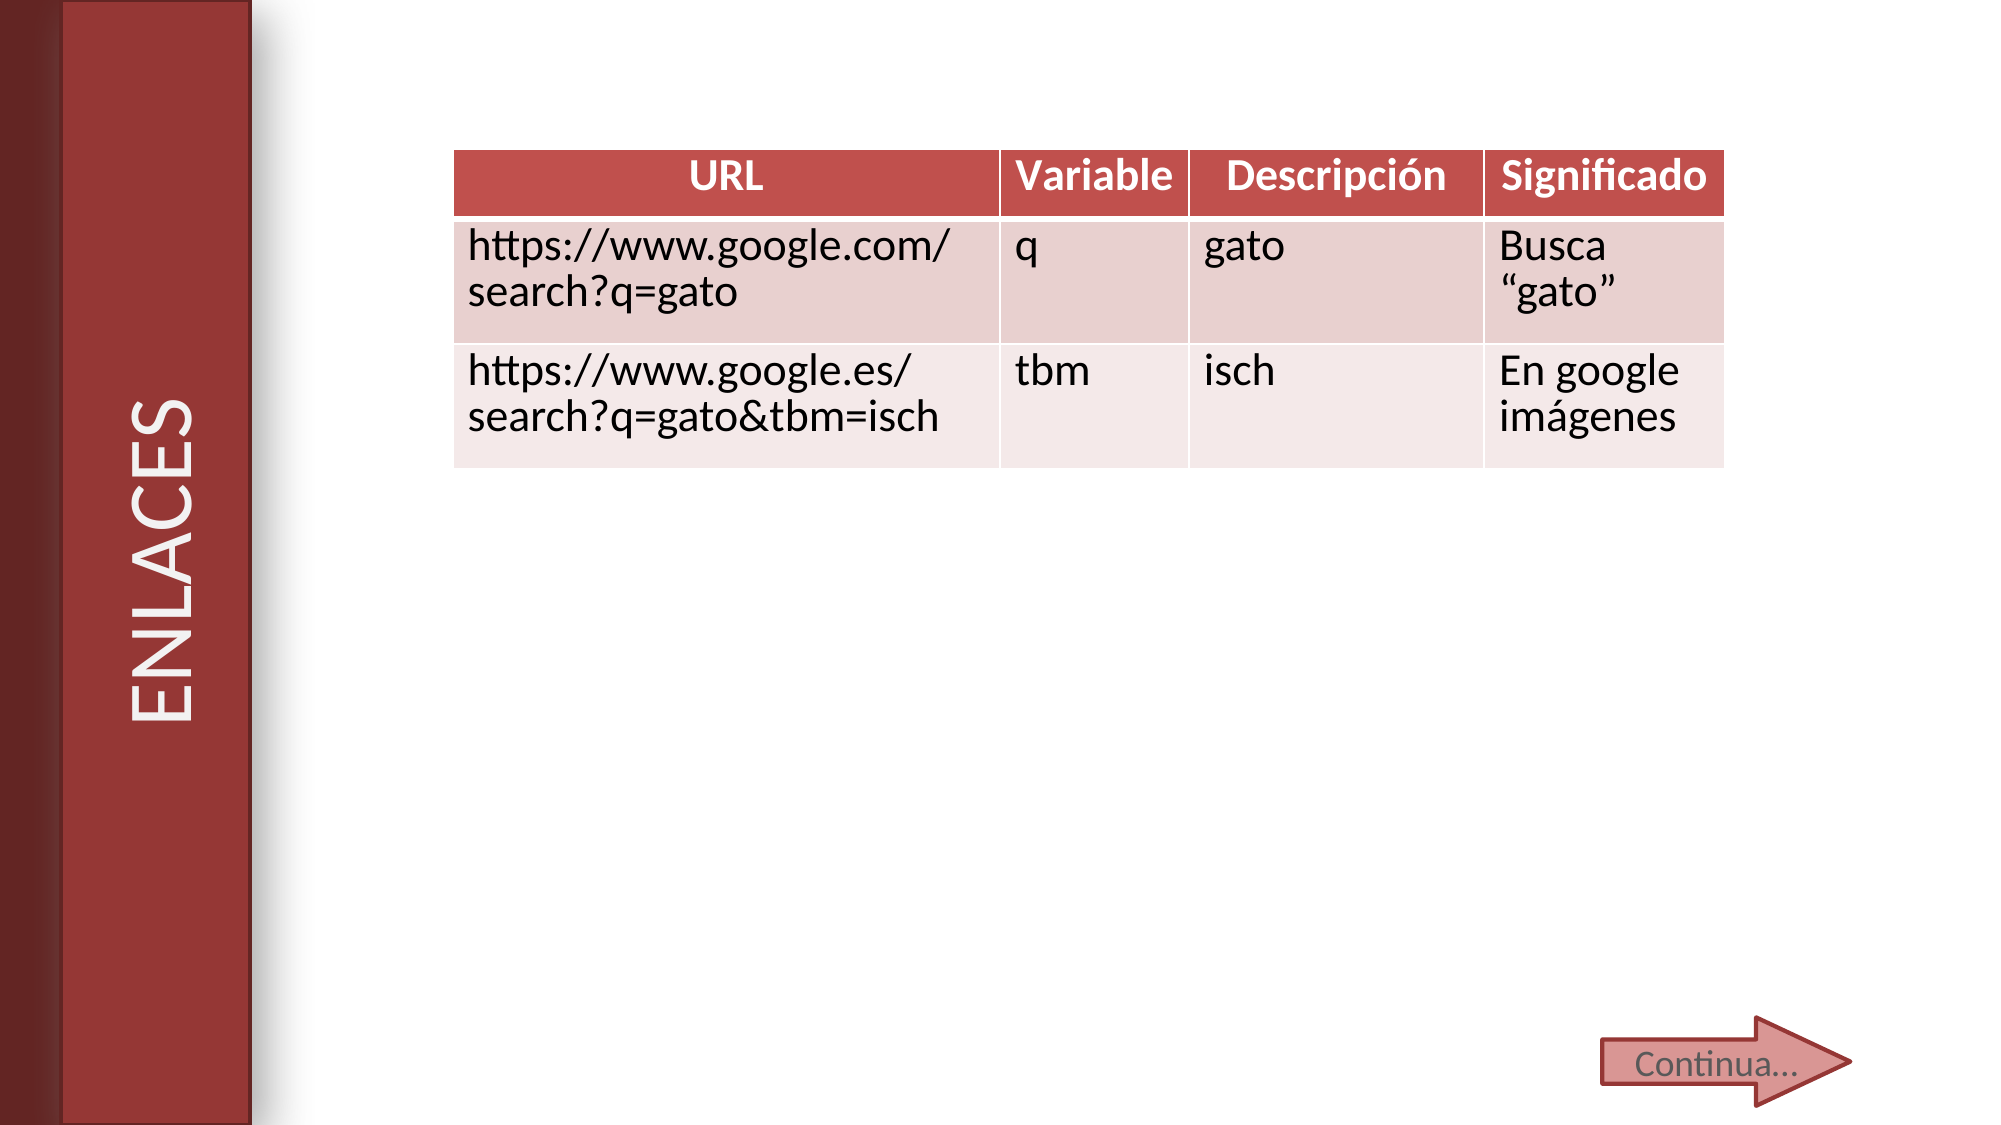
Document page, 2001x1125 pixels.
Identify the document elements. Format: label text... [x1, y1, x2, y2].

table_cell gato [1190, 222, 1483, 343]
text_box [0, 0, 251, 1125]
table_header URL [454, 150, 999, 216]
table_cell https://www.google.es/search?q=gato&tbm=isch [454, 345, 999, 468]
table_cell isch [1190, 345, 1483, 468]
table_cell q [1001, 222, 1188, 343]
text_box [1602, 1017, 1851, 1107]
table_header Descripción [1190, 150, 1483, 216]
table_header Significado [1485, 150, 1724, 216]
table_cell Busca “gato” [1485, 222, 1724, 343]
table_cell https://www.google.com/search?q=gato [454, 222, 999, 343]
table_cell En google imágenes [1485, 345, 1724, 468]
table_cell tbm [1001, 345, 1188, 468]
table_header Variable [1001, 150, 1188, 216]
